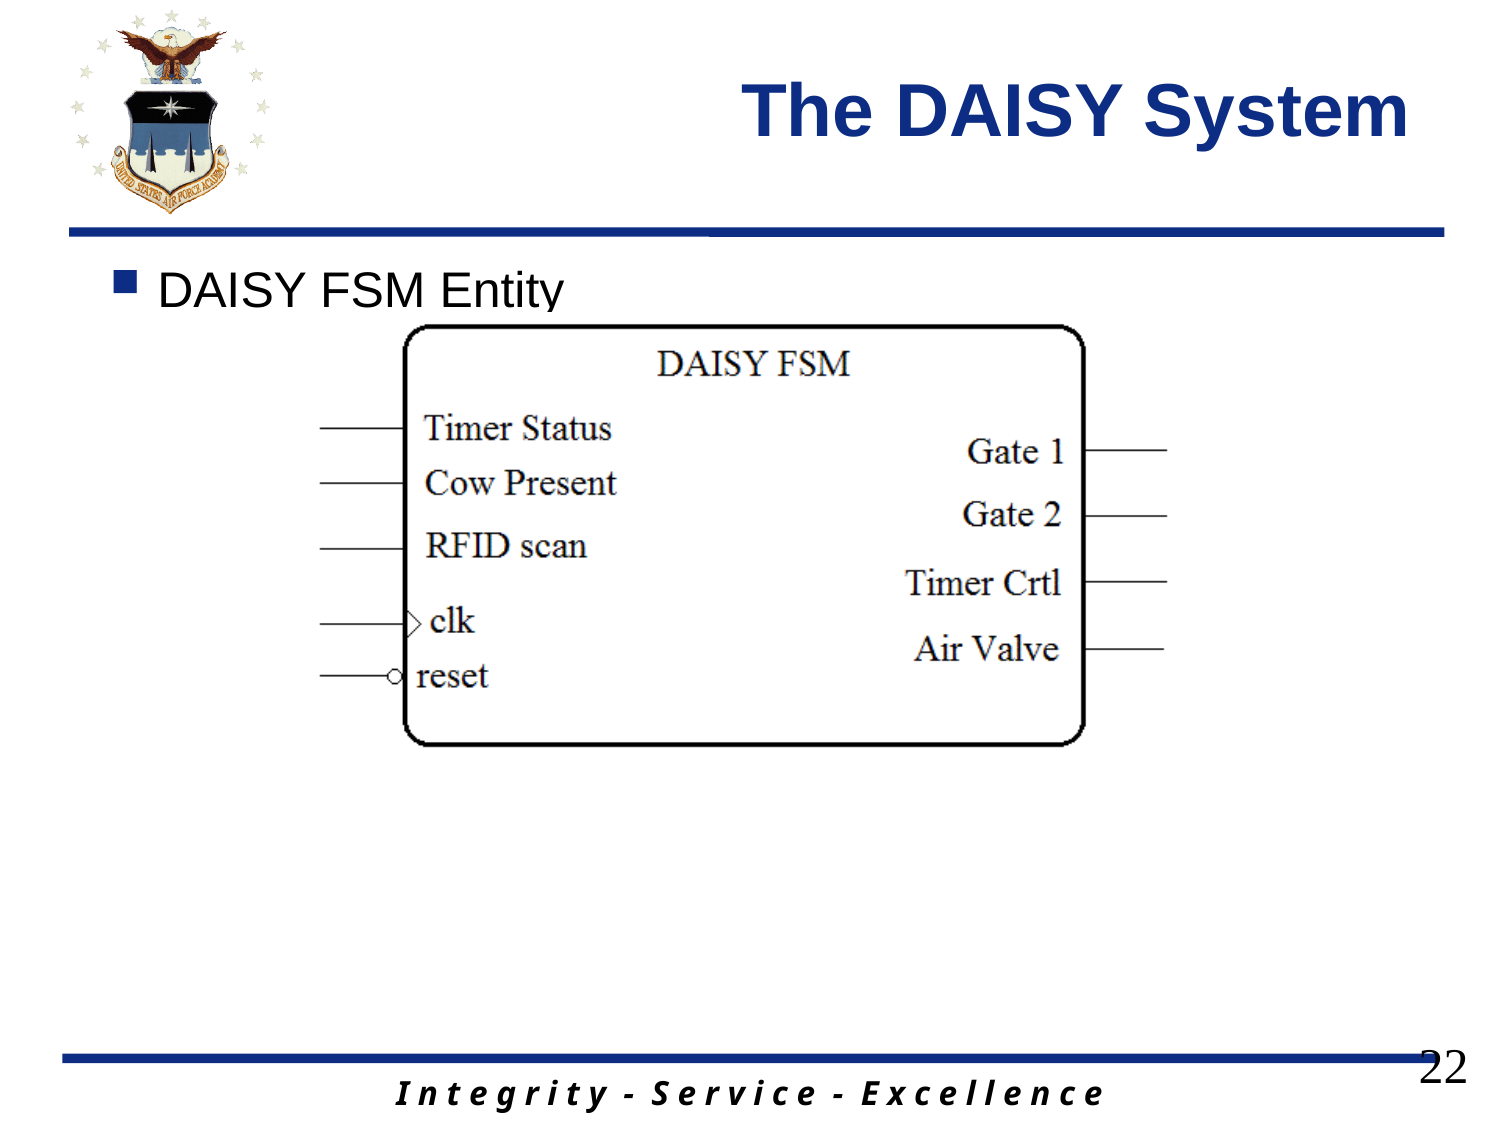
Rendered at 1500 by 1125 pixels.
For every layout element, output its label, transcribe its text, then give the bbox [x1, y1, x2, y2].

list DAISY FSM Entity [95, 249, 1430, 960]
title The DAISY System [313, 12, 1427, 201]
slide_number 22 [1133, 1025, 1484, 1105]
picture [63, 0, 275, 222]
picture [291, 312, 1209, 813]
